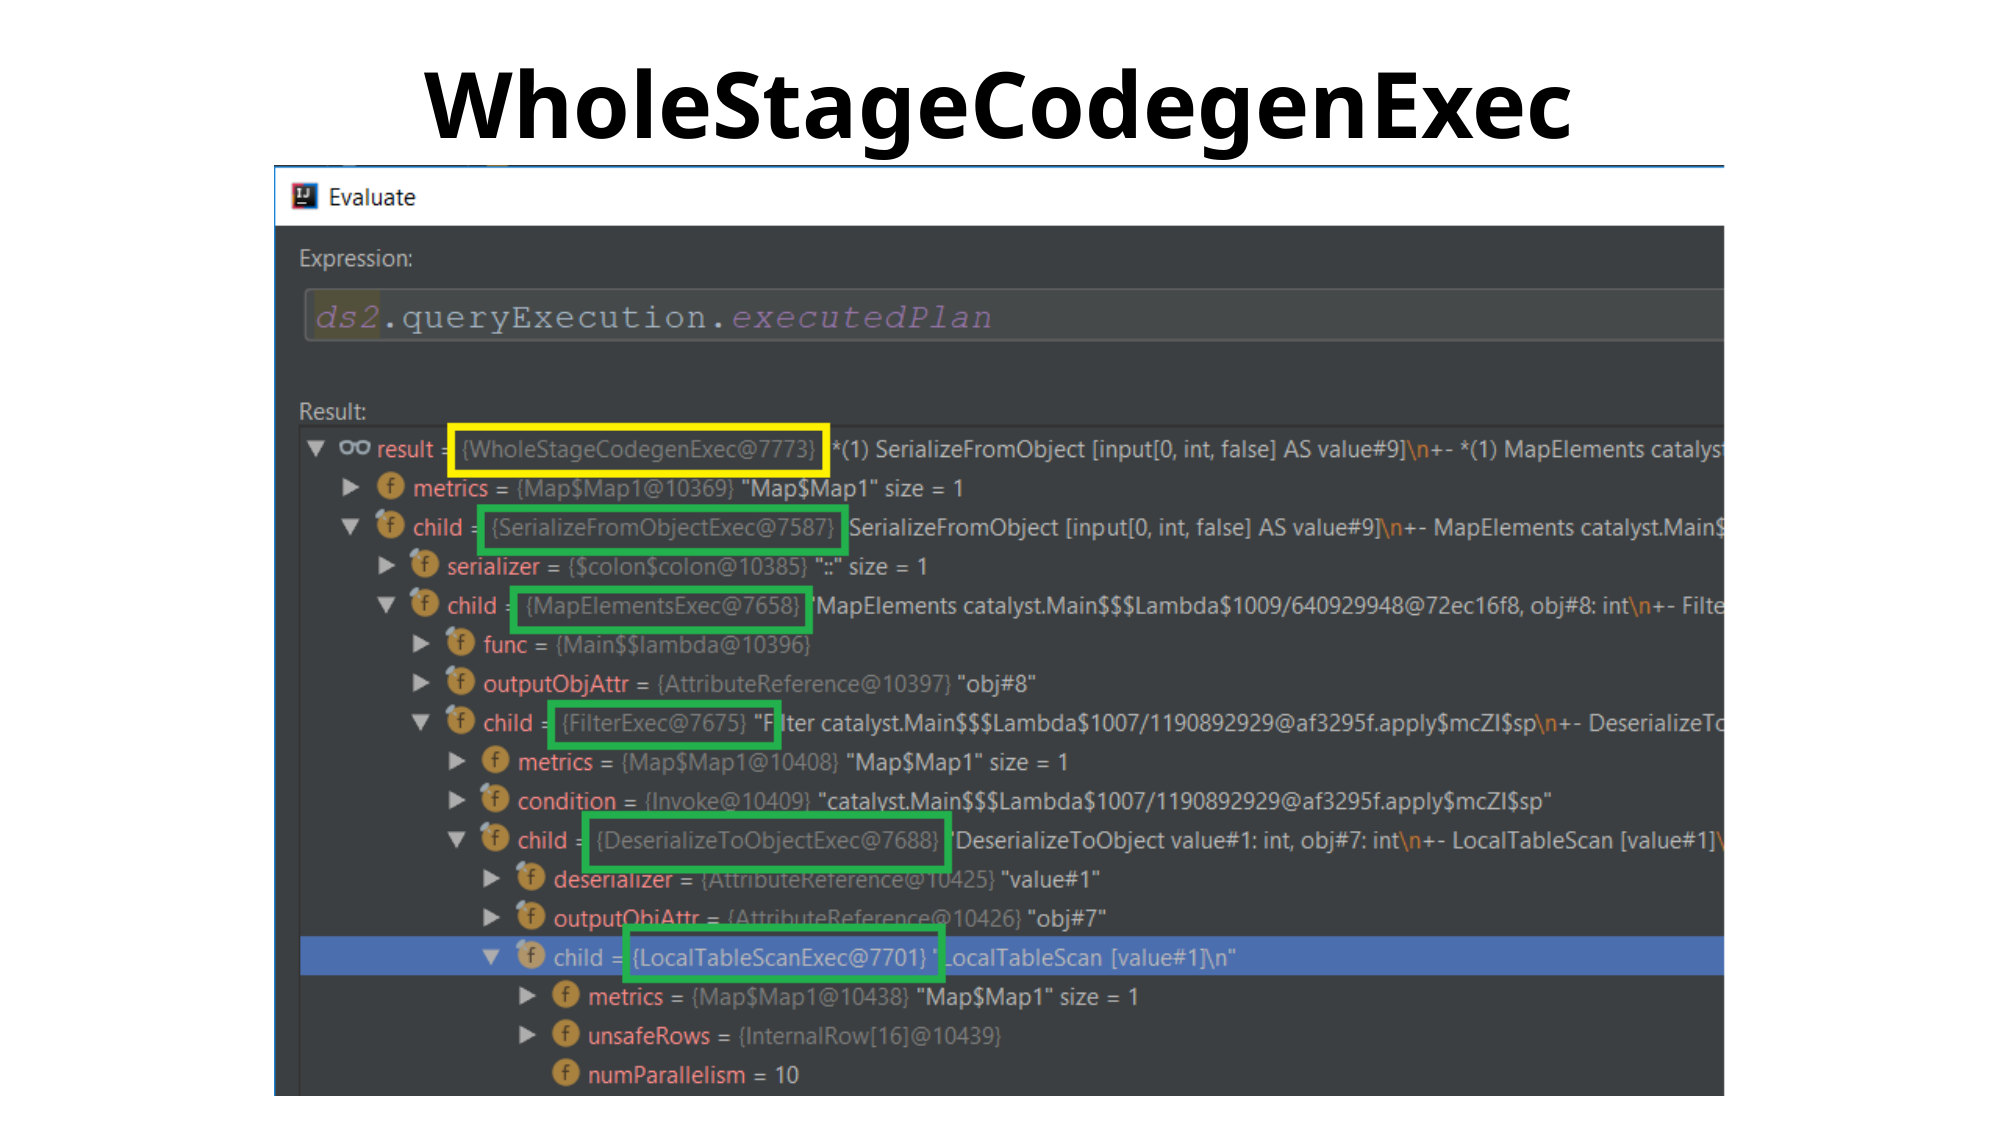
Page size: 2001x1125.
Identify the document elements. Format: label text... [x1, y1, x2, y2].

picture [274, 165, 1726, 1096]
title WholeStageCodegenExec [0, 0, 2000, 218]
